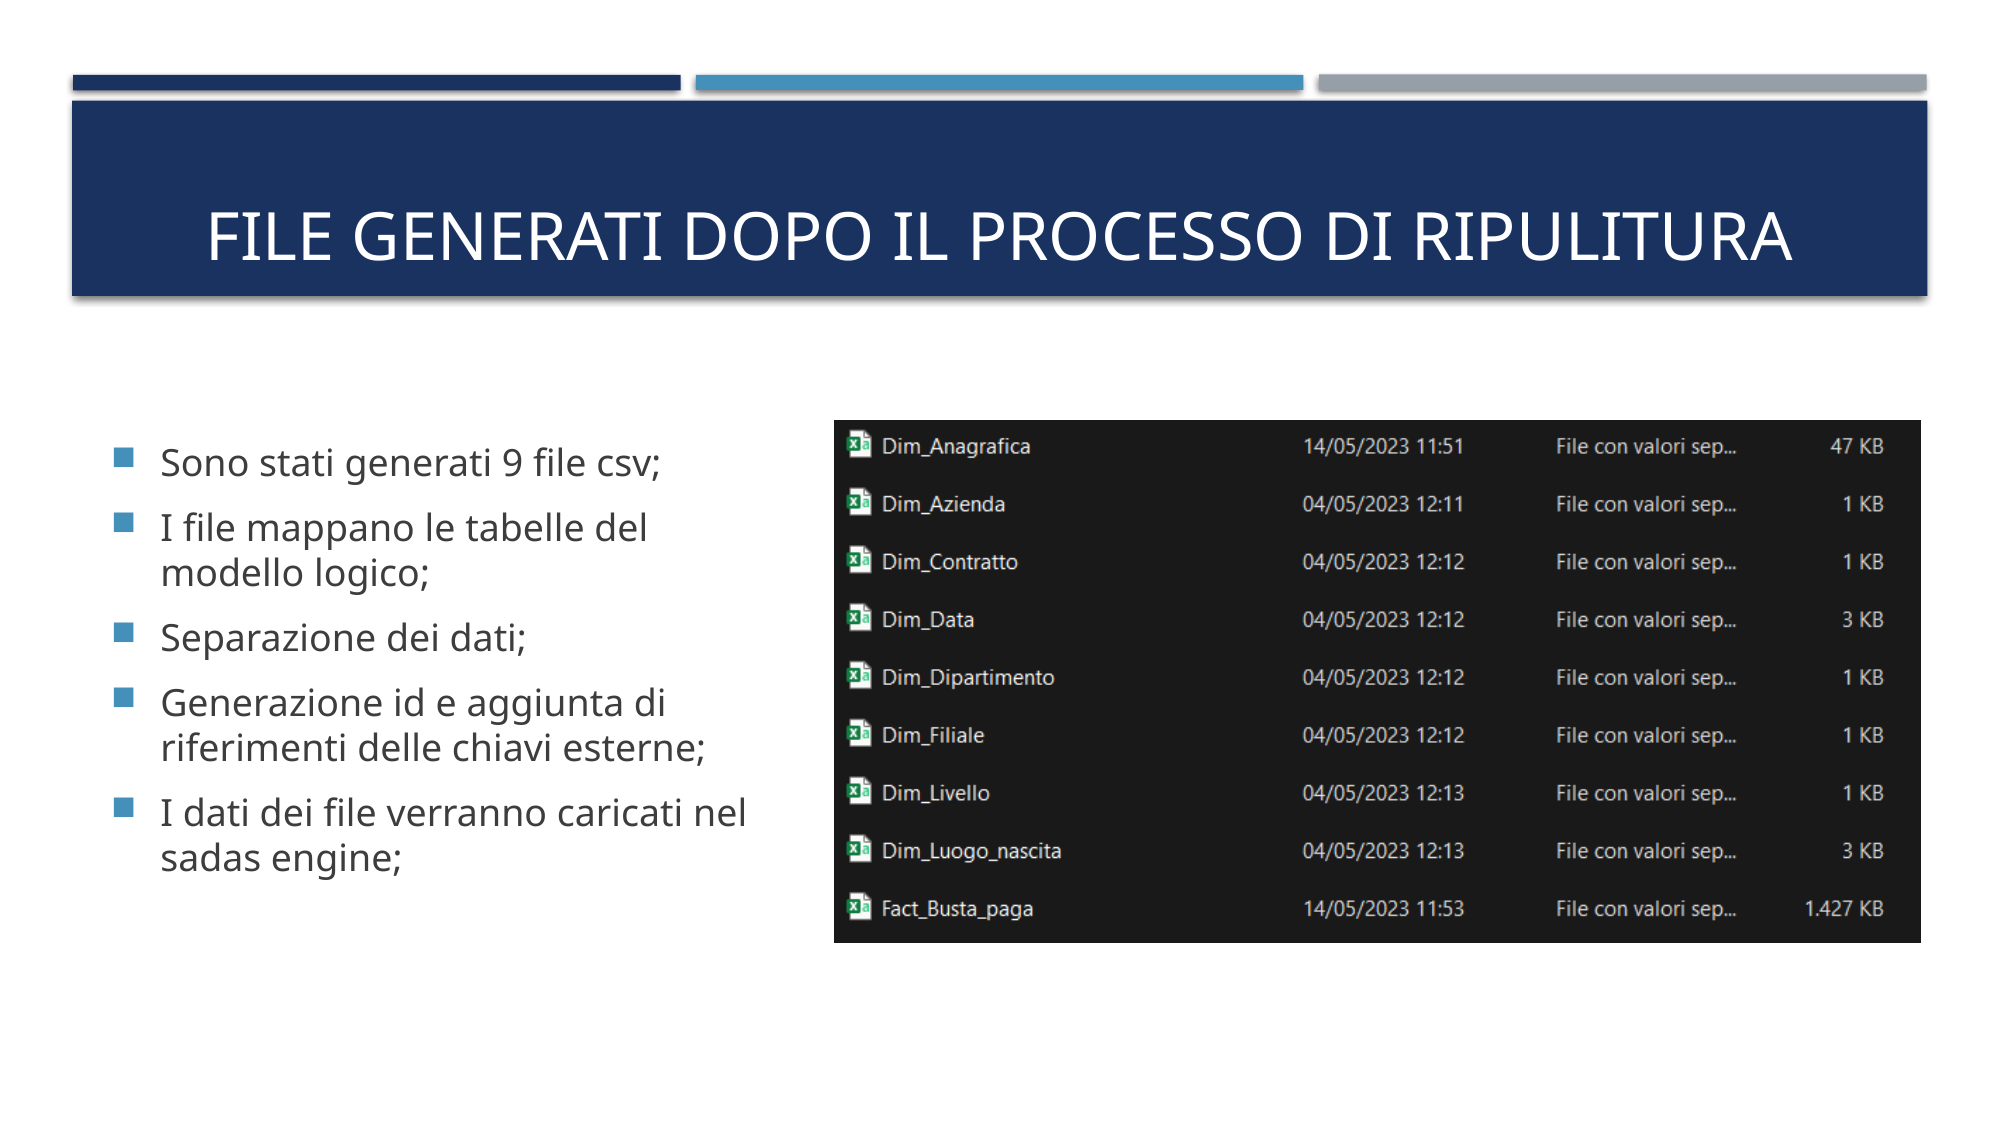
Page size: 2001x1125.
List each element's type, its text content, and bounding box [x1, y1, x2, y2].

list Sono stati generati 9 file csv; I file mappano le tabelle del modello logico; Separazione dei dati; Generazione id e aggiunta di riferimenti delle chiavi esterne; I dati dei file verranno caricati nel sadas engine; [95, 357, 770, 962]
title File generati dopo il processo di ripulitura [95, 115, 1905, 282]
picture [834, 419, 1922, 943]
